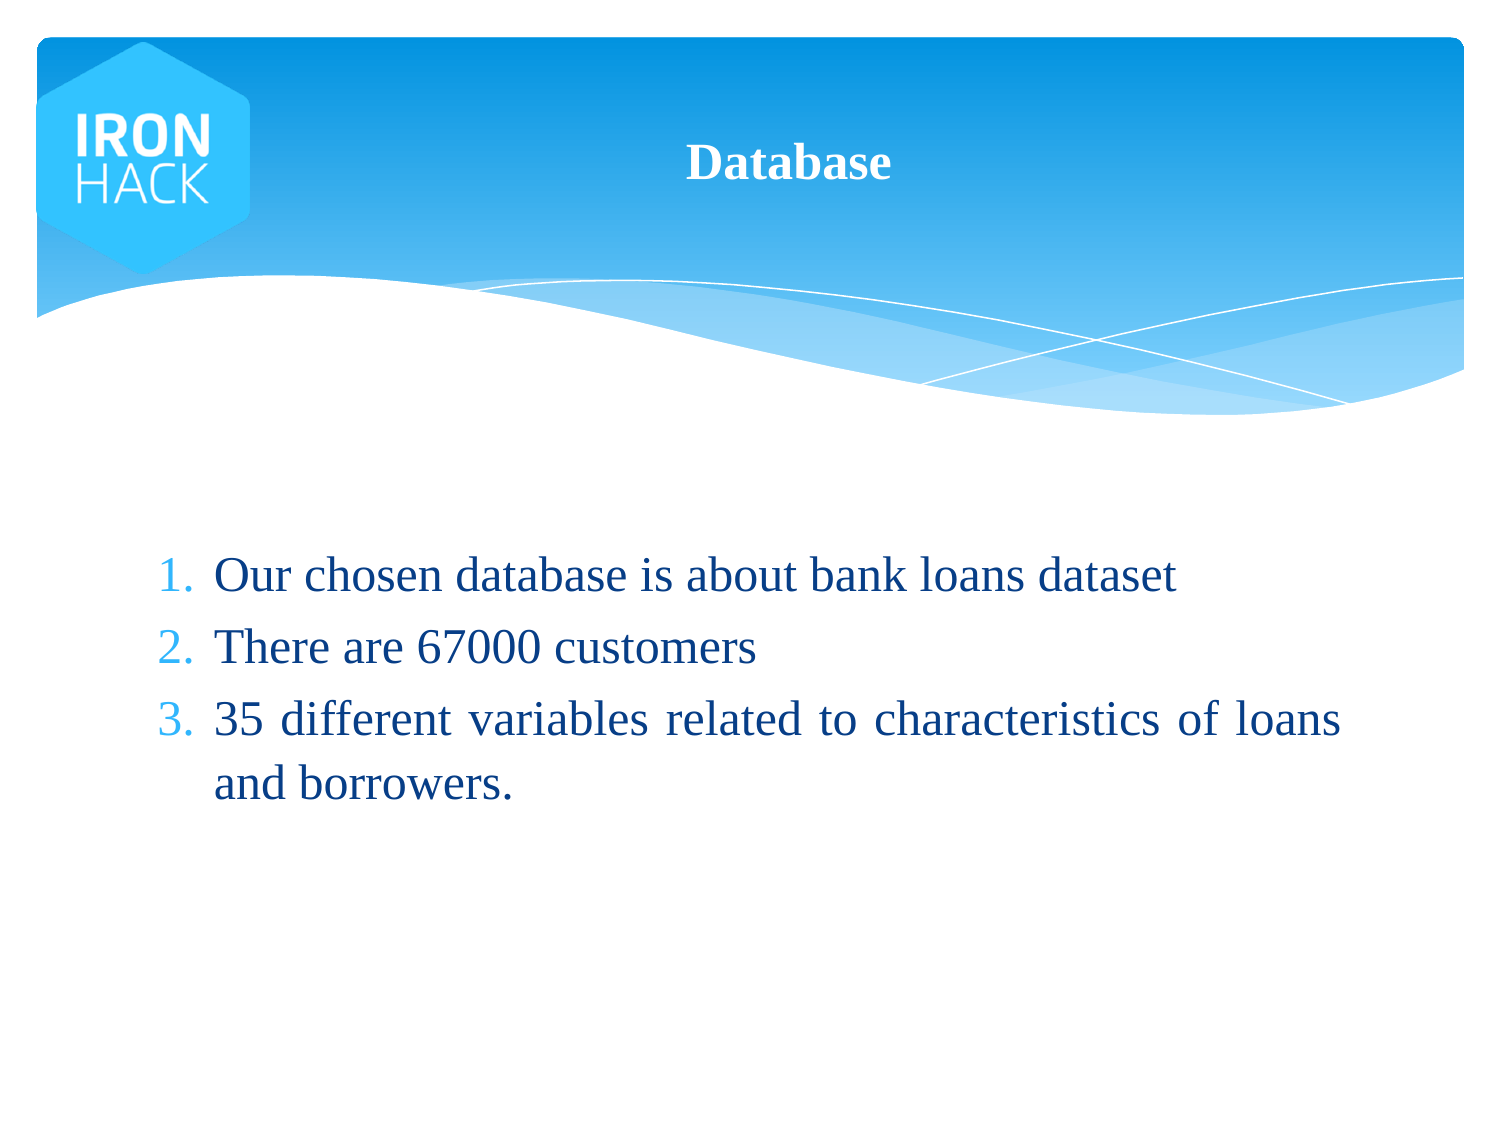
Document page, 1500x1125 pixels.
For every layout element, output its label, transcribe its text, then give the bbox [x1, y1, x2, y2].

picture [35, 42, 251, 274]
title Database [255, 55, 1425, 261]
list Our chosen database is about bank loans dataset There are 67000 customers 35 different variables related to characteristics of loans and borrowers. [142, 350, 1358, 980]
